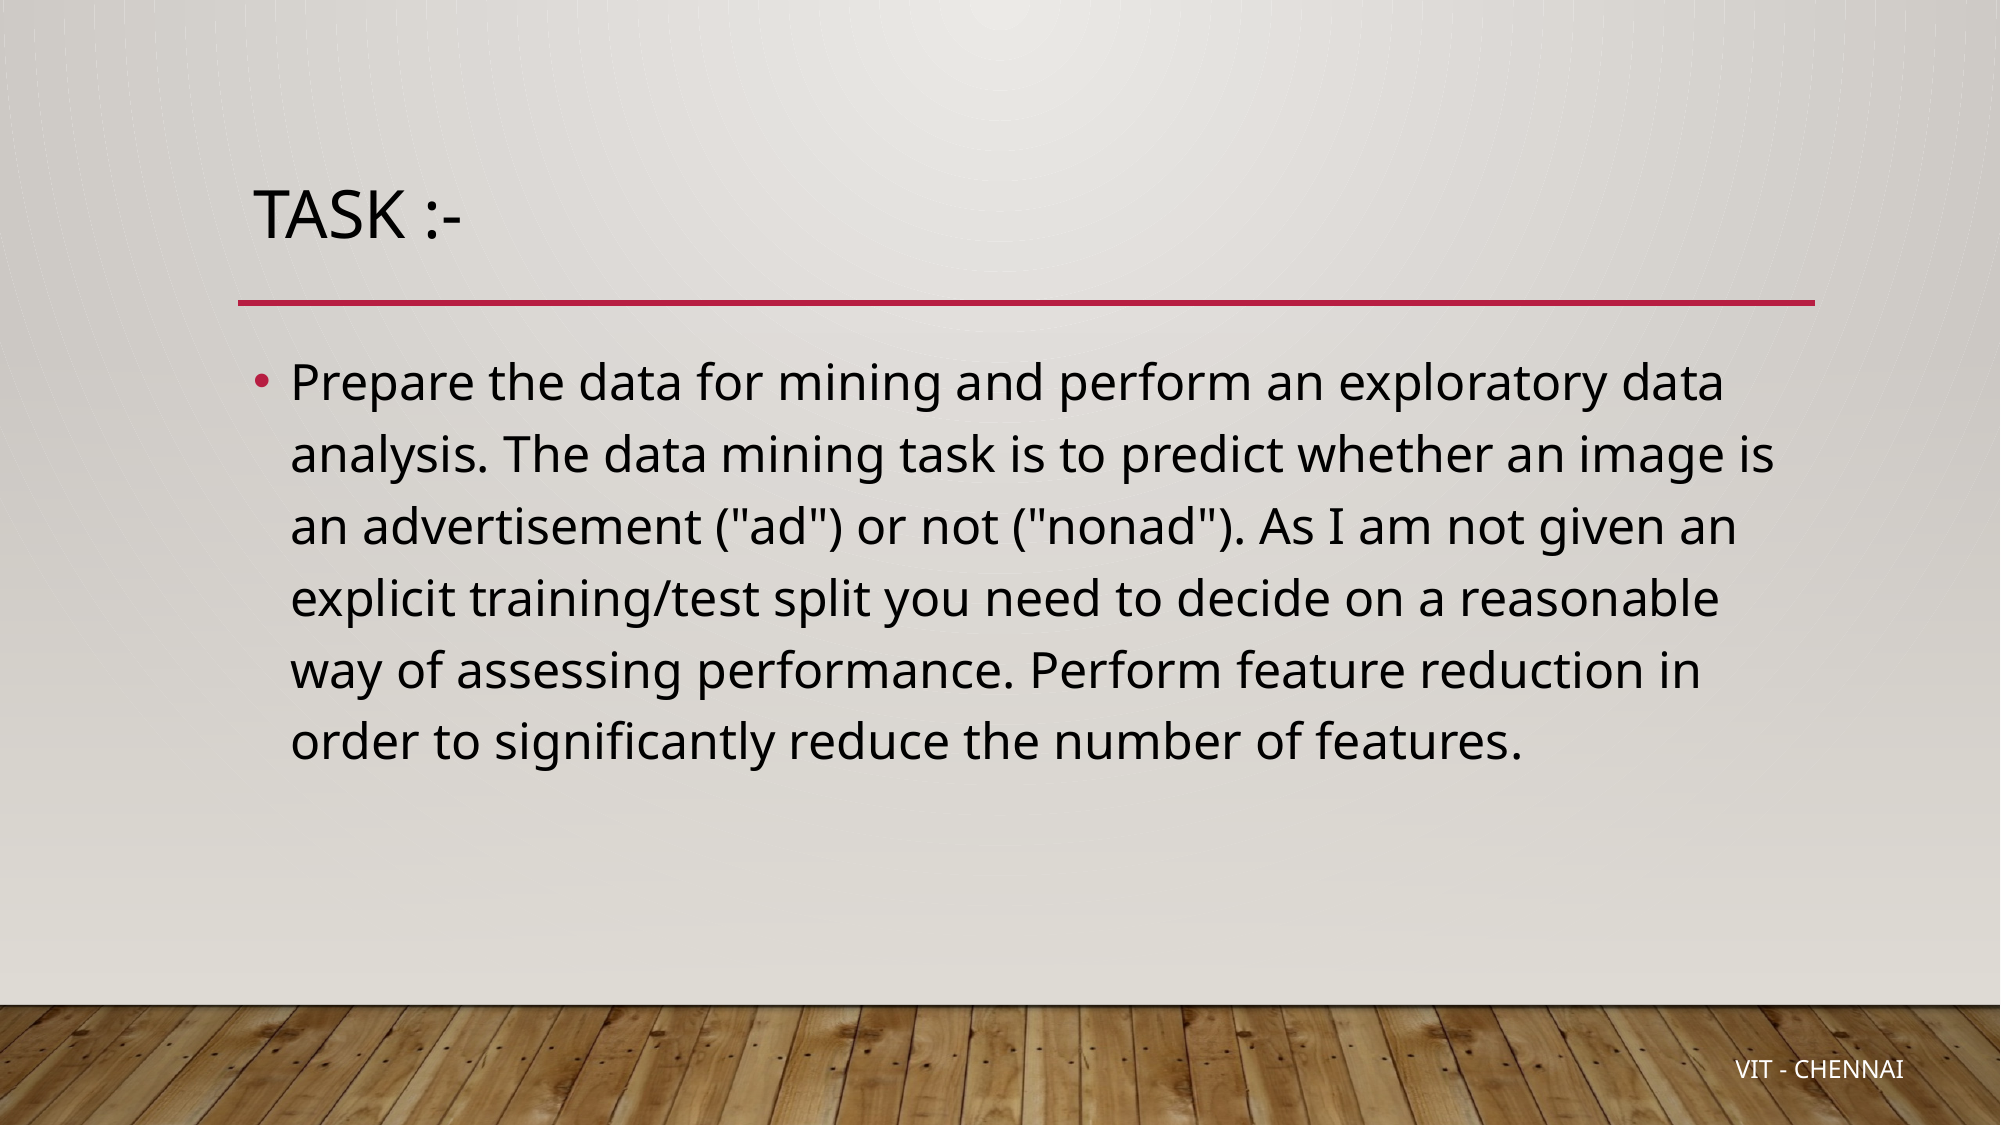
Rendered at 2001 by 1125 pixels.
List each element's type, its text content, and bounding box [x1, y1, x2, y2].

title Task :- [238, 173, 1814, 305]
list Prepare the data for mining and perform an exploratory data analysis. The data mining task is to predict whether an image is an advertisement ("ad") or not ("nonad"). As I am not given an explicit training/test split you need to decide on a reasonable way of assessing performance. Perform feature reduction in order to significantly reduce the number of features. [238, 330, 1814, 897]
picture [0, 1005, 2000, 1125]
text_box VIT - CHENNAI [1654, 1046, 1967, 1091]
